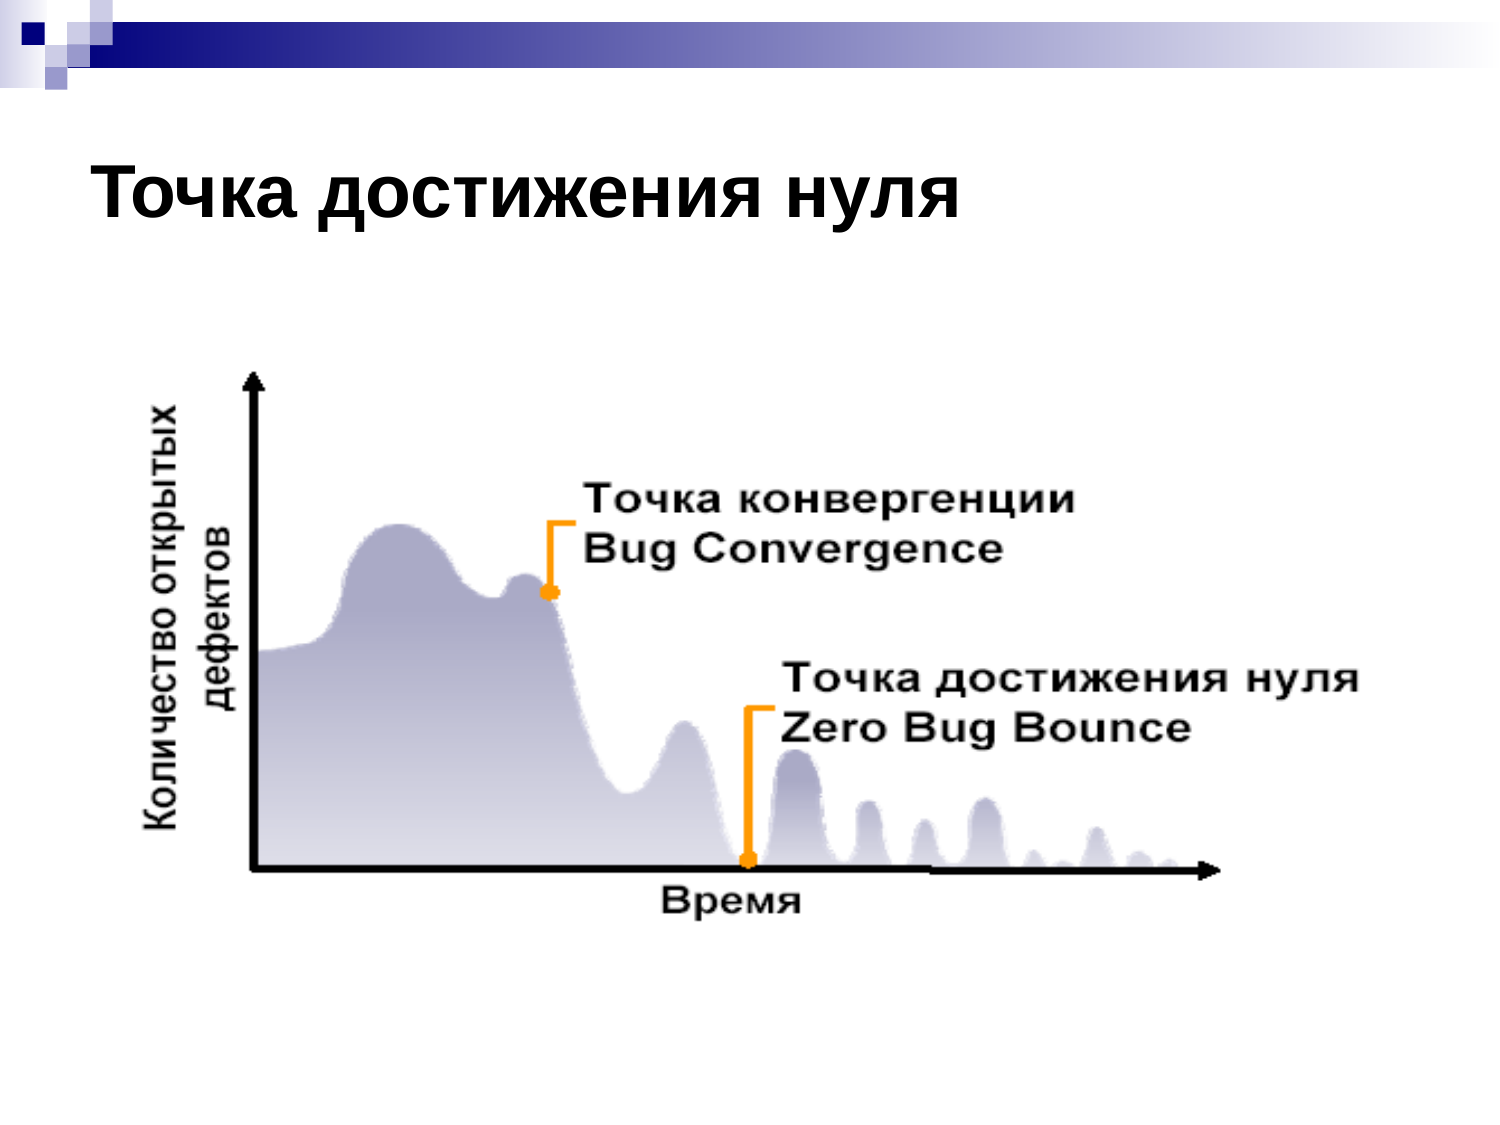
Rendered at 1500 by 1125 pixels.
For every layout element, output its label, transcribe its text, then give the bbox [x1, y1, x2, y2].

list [99, 328, 1400, 931]
title Точка достижения нуля [75, 75, 1425, 300]
